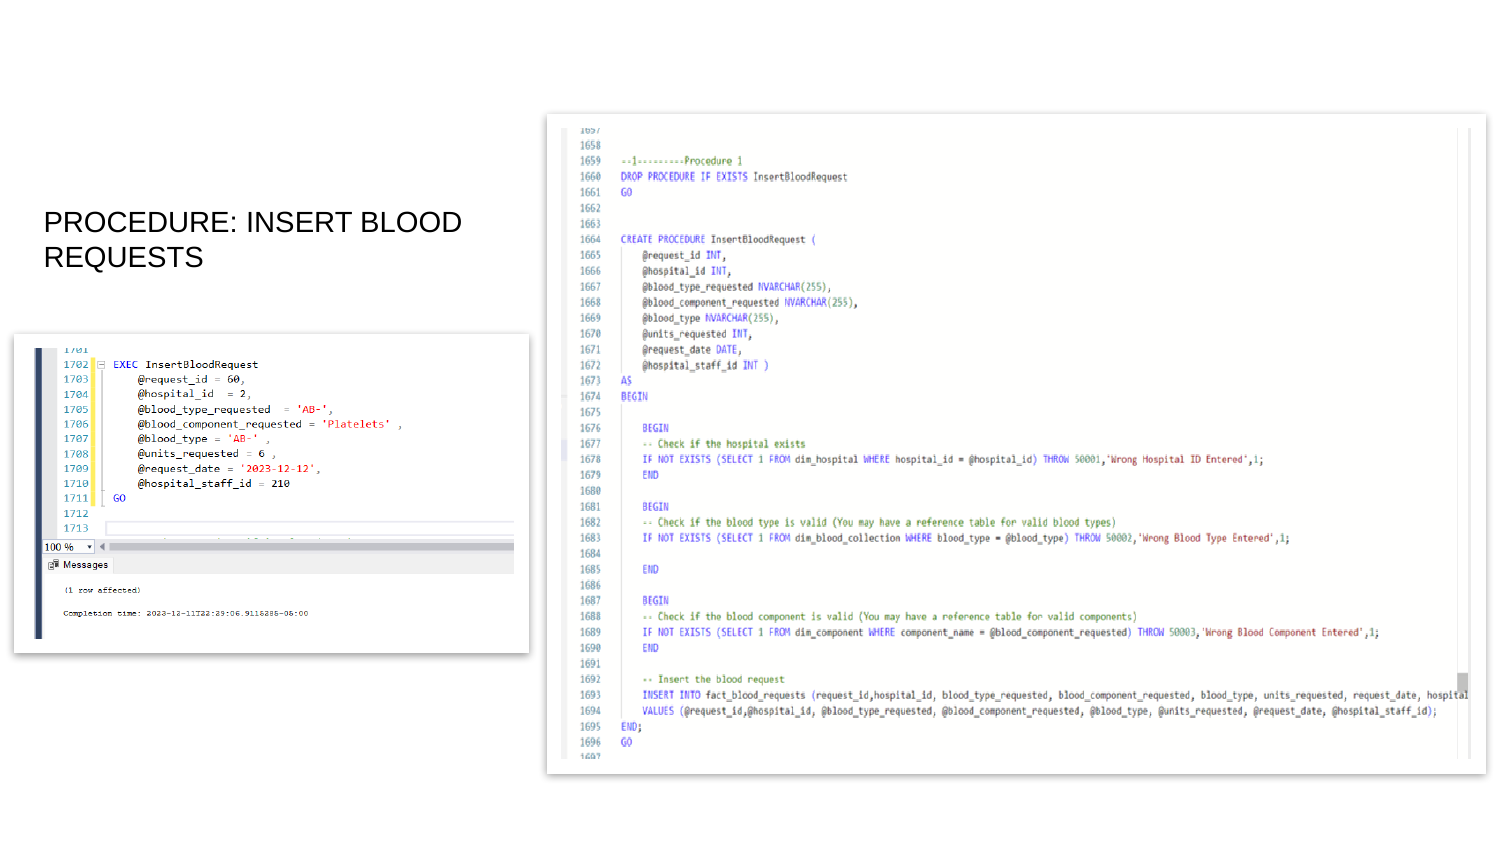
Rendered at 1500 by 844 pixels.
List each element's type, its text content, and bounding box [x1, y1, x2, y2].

picture [28, 347, 515, 639]
picture [560, 128, 1472, 760]
text_box PROCEDURE: INSERT BLOOD REQUESTS [28, 196, 492, 282]
